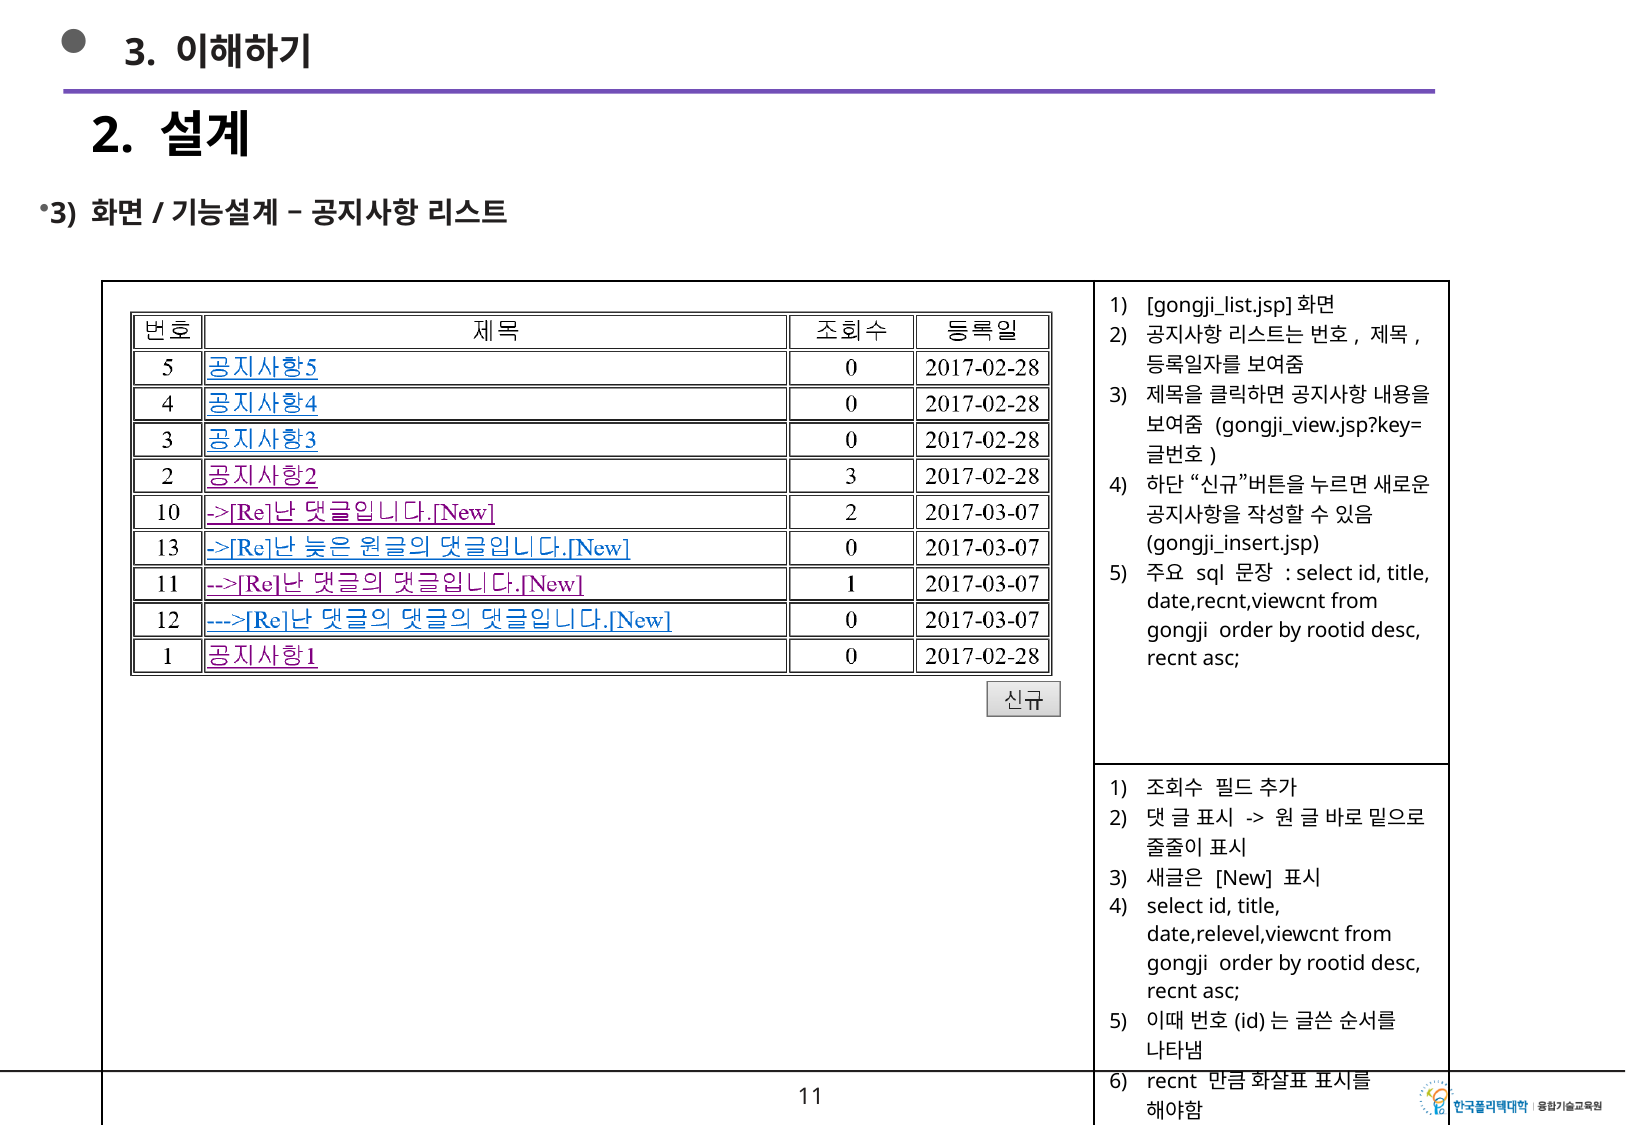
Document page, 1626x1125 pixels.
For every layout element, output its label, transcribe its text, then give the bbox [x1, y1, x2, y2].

text_box [44, 0, 1604, 114]
table_header [gongji_list.jsp]화면 공지사항 리스트는 번호, 제목, 등록일자를 보여줌 제목을 클릭하면 공지사항 내용을 보여줌 (gongji_view.jsp?key=글번호) 하단 “신규”버튼을 누르면 새로운 공지사항을 작성할 수 있음 (gongji_insert.jsp) 주요 sql 문장 : select id, title, date,recnt,viewcnt from gongji order by rootid desc, recnt asc; [1095, 282, 1448, 763]
picture [1450, 1076, 1604, 1118]
table_header [103, 282, 1093, 1125]
text_box 3. 이해하기 [109, 20, 943, 80]
text_box 2. 설계 [76, 80, 1425, 185]
picture [123, 302, 1079, 752]
text_box 3) 화면/기능설계 – 공지사항 리스트 [24, 187, 1375, 961]
table_cell 조회수 필드 추가 댓 글 표시 -> 원 글 바로 밑으로 줄줄이 표시 새글은 [New] 표시 select id, title, date,relevel,viewcnt from gongji order by rootid desc, recnt asc; 이때 번호(id)는 글쓴 순서를 나타냄 recnt 만큼 화살표 표시를 해야함 [1095, 765, 1448, 1125]
